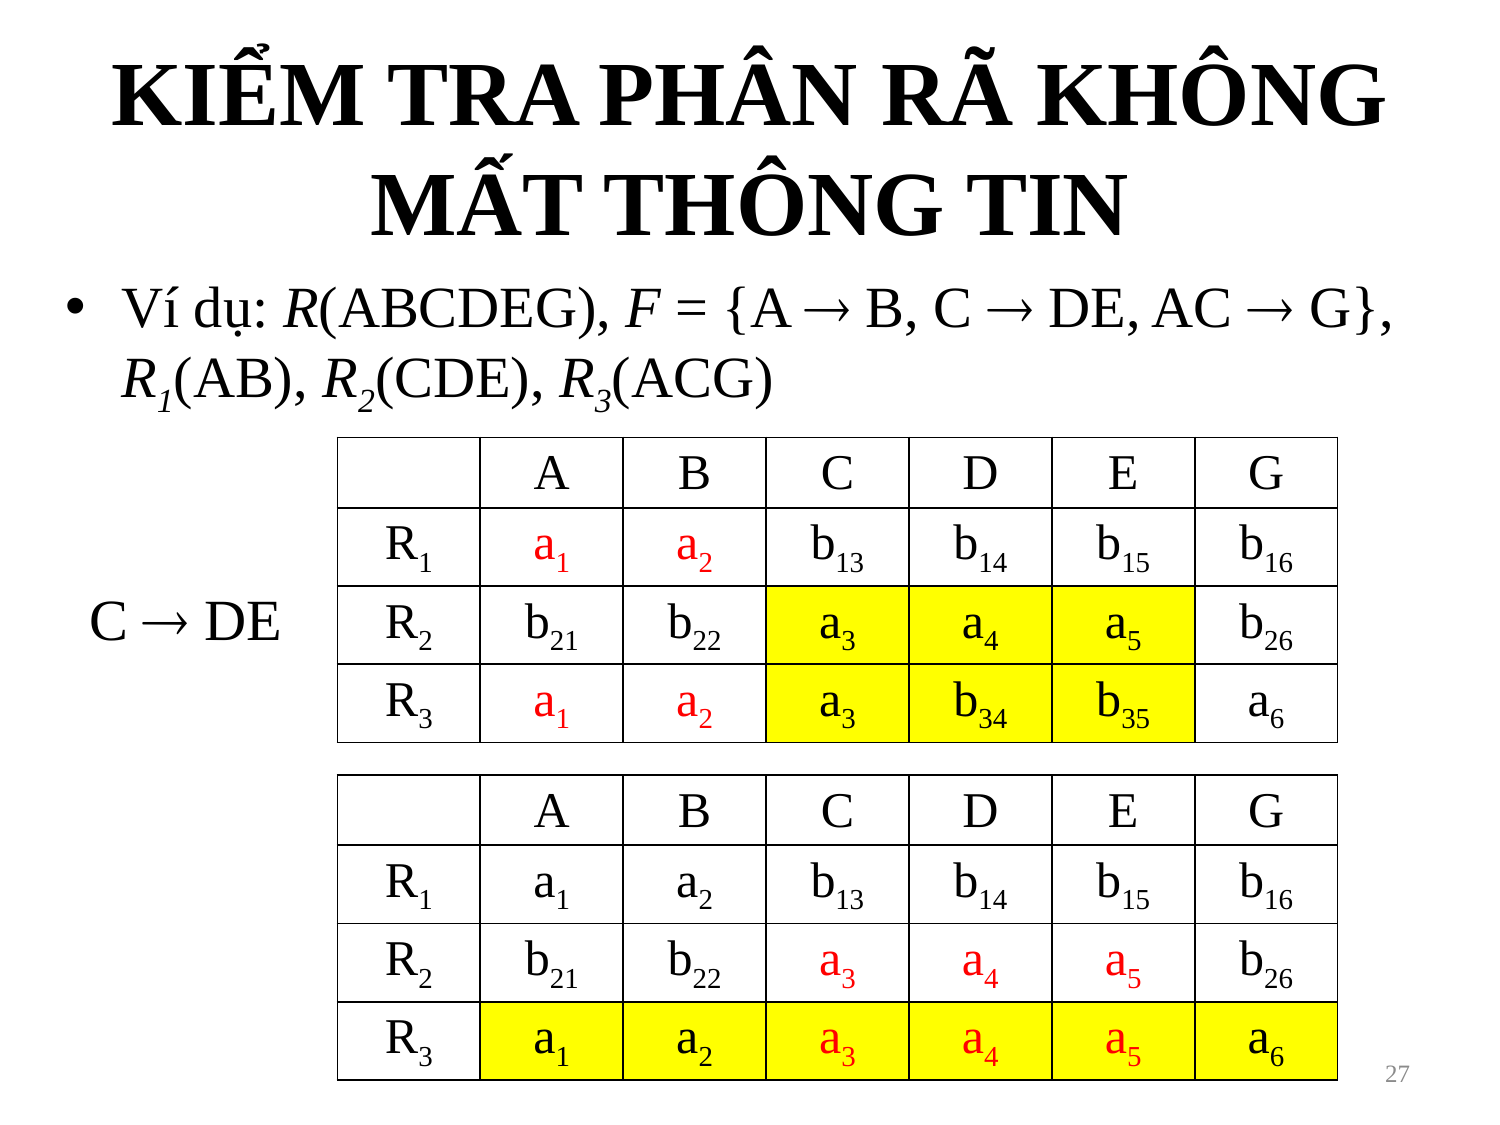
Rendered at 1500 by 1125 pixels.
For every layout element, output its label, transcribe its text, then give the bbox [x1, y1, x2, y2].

table_cell a2 [624, 509, 765, 585]
table_cell b21 [481, 587, 622, 663]
table_cell b35 [1053, 665, 1194, 742]
table_cell a1 [481, 1003, 622, 1079]
table_cell a5 [1053, 924, 1194, 1001]
table_cell b26 [1196, 924, 1337, 1001]
table_cell R3 [338, 1003, 479, 1079]
table_header E [1053, 776, 1194, 844]
table_header [338, 776, 479, 844]
table_header A [481, 776, 622, 844]
table_header G [1196, 776, 1337, 844]
table_cell a2 [624, 846, 765, 923]
table_cell b15 [1053, 509, 1194, 585]
table_cell b15 [1053, 846, 1194, 923]
list Ví dụ: R(ABCDEG), F = {A  B, C  DE, AC  G}, R1(AB), R2(CDE), R3(ACG) [49, 269, 1451, 1013]
table_cell a6 [1196, 665, 1337, 742]
table_header D [910, 438, 1051, 507]
table_cell R1 [338, 509, 479, 585]
table_header G [1196, 438, 1337, 507]
title KIỂM TRA PHÂN RÃ KHÔNG MẤT THÔNG TIN [74, 49, 1426, 238]
table_header C [767, 776, 908, 844]
table_cell a4 [910, 587, 1051, 663]
table_cell a4 [910, 1003, 1051, 1079]
table_cell a5 [1053, 1003, 1194, 1079]
table_cell a2 [624, 1003, 765, 1079]
table_cell a3 [767, 587, 908, 663]
table_cell a4 [910, 924, 1051, 1001]
table_cell R1 [338, 846, 479, 923]
table_cell a1 [481, 665, 622, 742]
table_cell R3 [338, 665, 479, 742]
table_cell b16 [1196, 846, 1337, 923]
table_cell a3 [767, 1003, 908, 1079]
table_cell a1 [481, 846, 622, 923]
text_box C  DE [74, 575, 313, 660]
table_header B [624, 438, 765, 507]
table_header D [910, 776, 1051, 844]
table_cell b26 [1196, 587, 1337, 663]
table_cell R2 [338, 587, 479, 663]
table_header B [624, 776, 765, 844]
table_header [338, 438, 479, 507]
table_cell b14 [910, 509, 1051, 585]
table_cell a1 [481, 509, 622, 585]
table_header E [1053, 438, 1194, 507]
table_cell b22 [624, 587, 765, 663]
table_cell b14 [910, 846, 1051, 923]
table_header A [481, 438, 622, 507]
table_header C [767, 438, 908, 507]
table_cell b21 [481, 924, 622, 1001]
table_cell b13 [767, 846, 908, 923]
table_cell b34 [910, 665, 1051, 742]
table_cell b22 [624, 924, 765, 1001]
table_cell a2 [624, 665, 765, 742]
table_cell a6 [1196, 1003, 1337, 1079]
slide_number 27 [1074, 1042, 1425, 1103]
table_cell R2 [338, 924, 479, 1001]
table_cell a3 [767, 665, 908, 742]
table_cell b13 [767, 509, 908, 585]
table_cell b16 [1196, 509, 1337, 585]
table_cell a3 [767, 924, 908, 1001]
table_cell a5 [1053, 587, 1194, 663]
